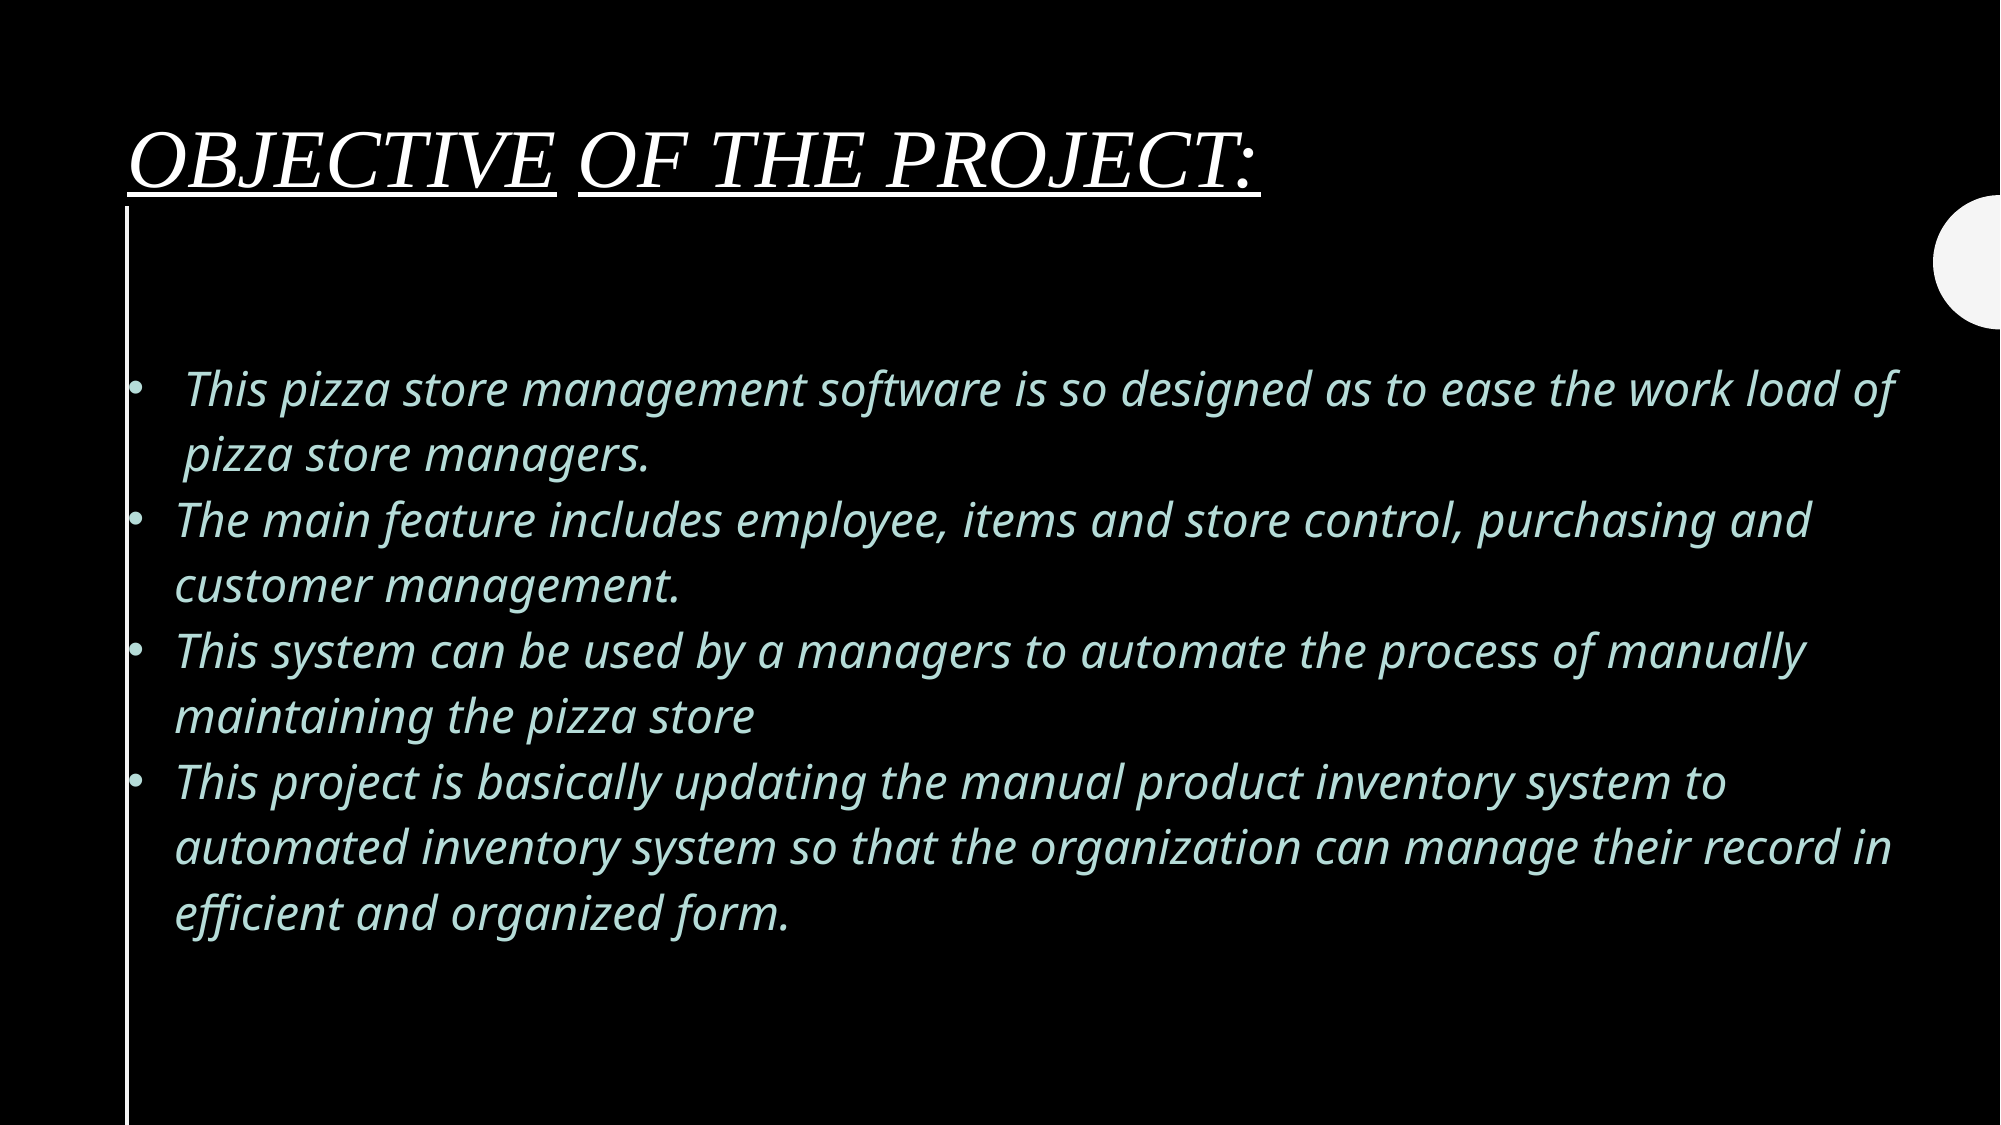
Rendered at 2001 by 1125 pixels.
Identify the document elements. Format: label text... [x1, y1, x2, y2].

title OBJECTIVE OF THE PROJECT: [112, 112, 1425, 264]
subtitle This pizza store management software is so designed as to ease the work load of pizza store managers. The main feature includes employee, items and store control, purchasing and customer management. This system can be used by a managers to automate the process of manually maintaining the pizza store This project is basically updating the manual product inventory system to automated inventory system so that the organization can manage their record in efficient and organized form. [112, 342, 1942, 1003]
